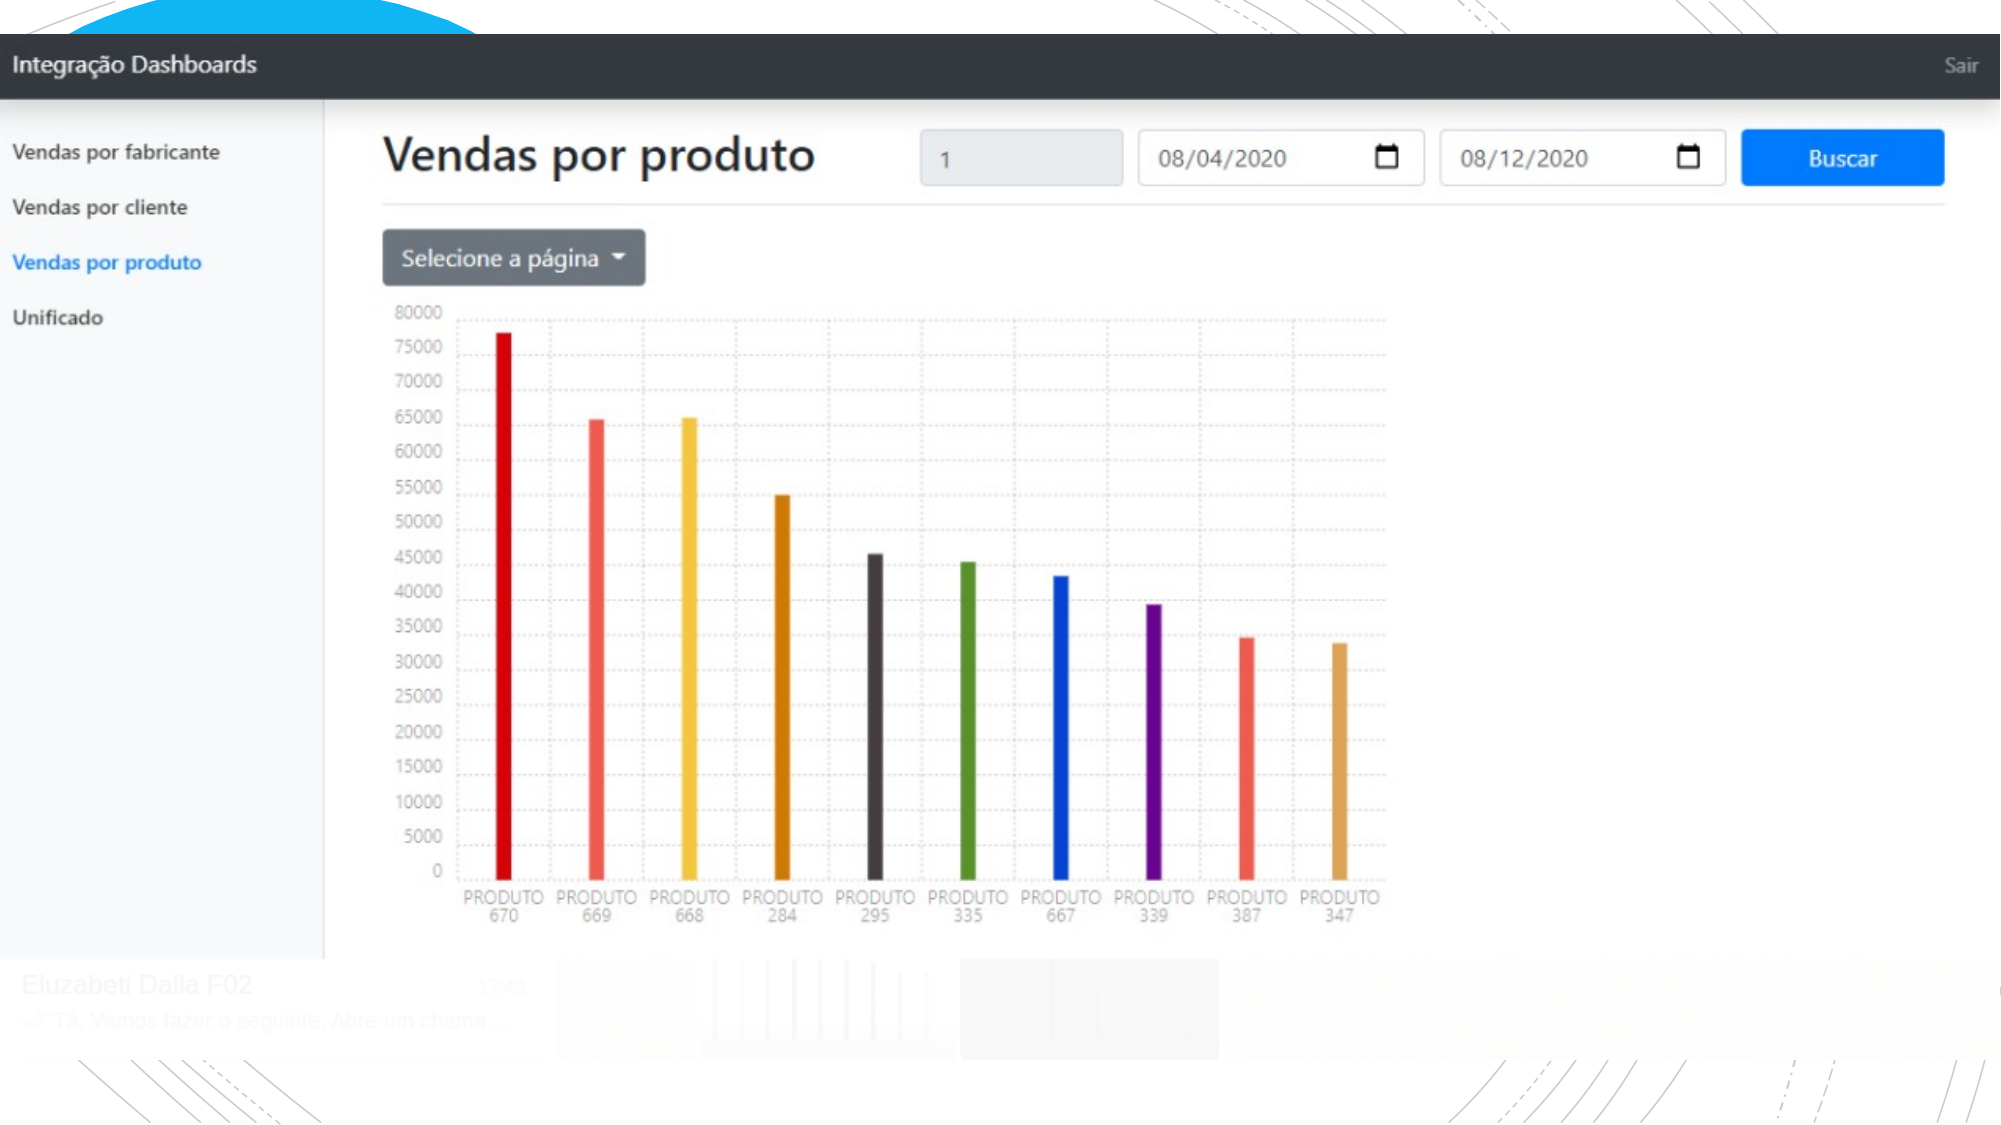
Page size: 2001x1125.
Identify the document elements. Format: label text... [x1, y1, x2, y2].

picture [0, 34, 2000, 1060]
title Print’s [5, 0, 534, 34]
